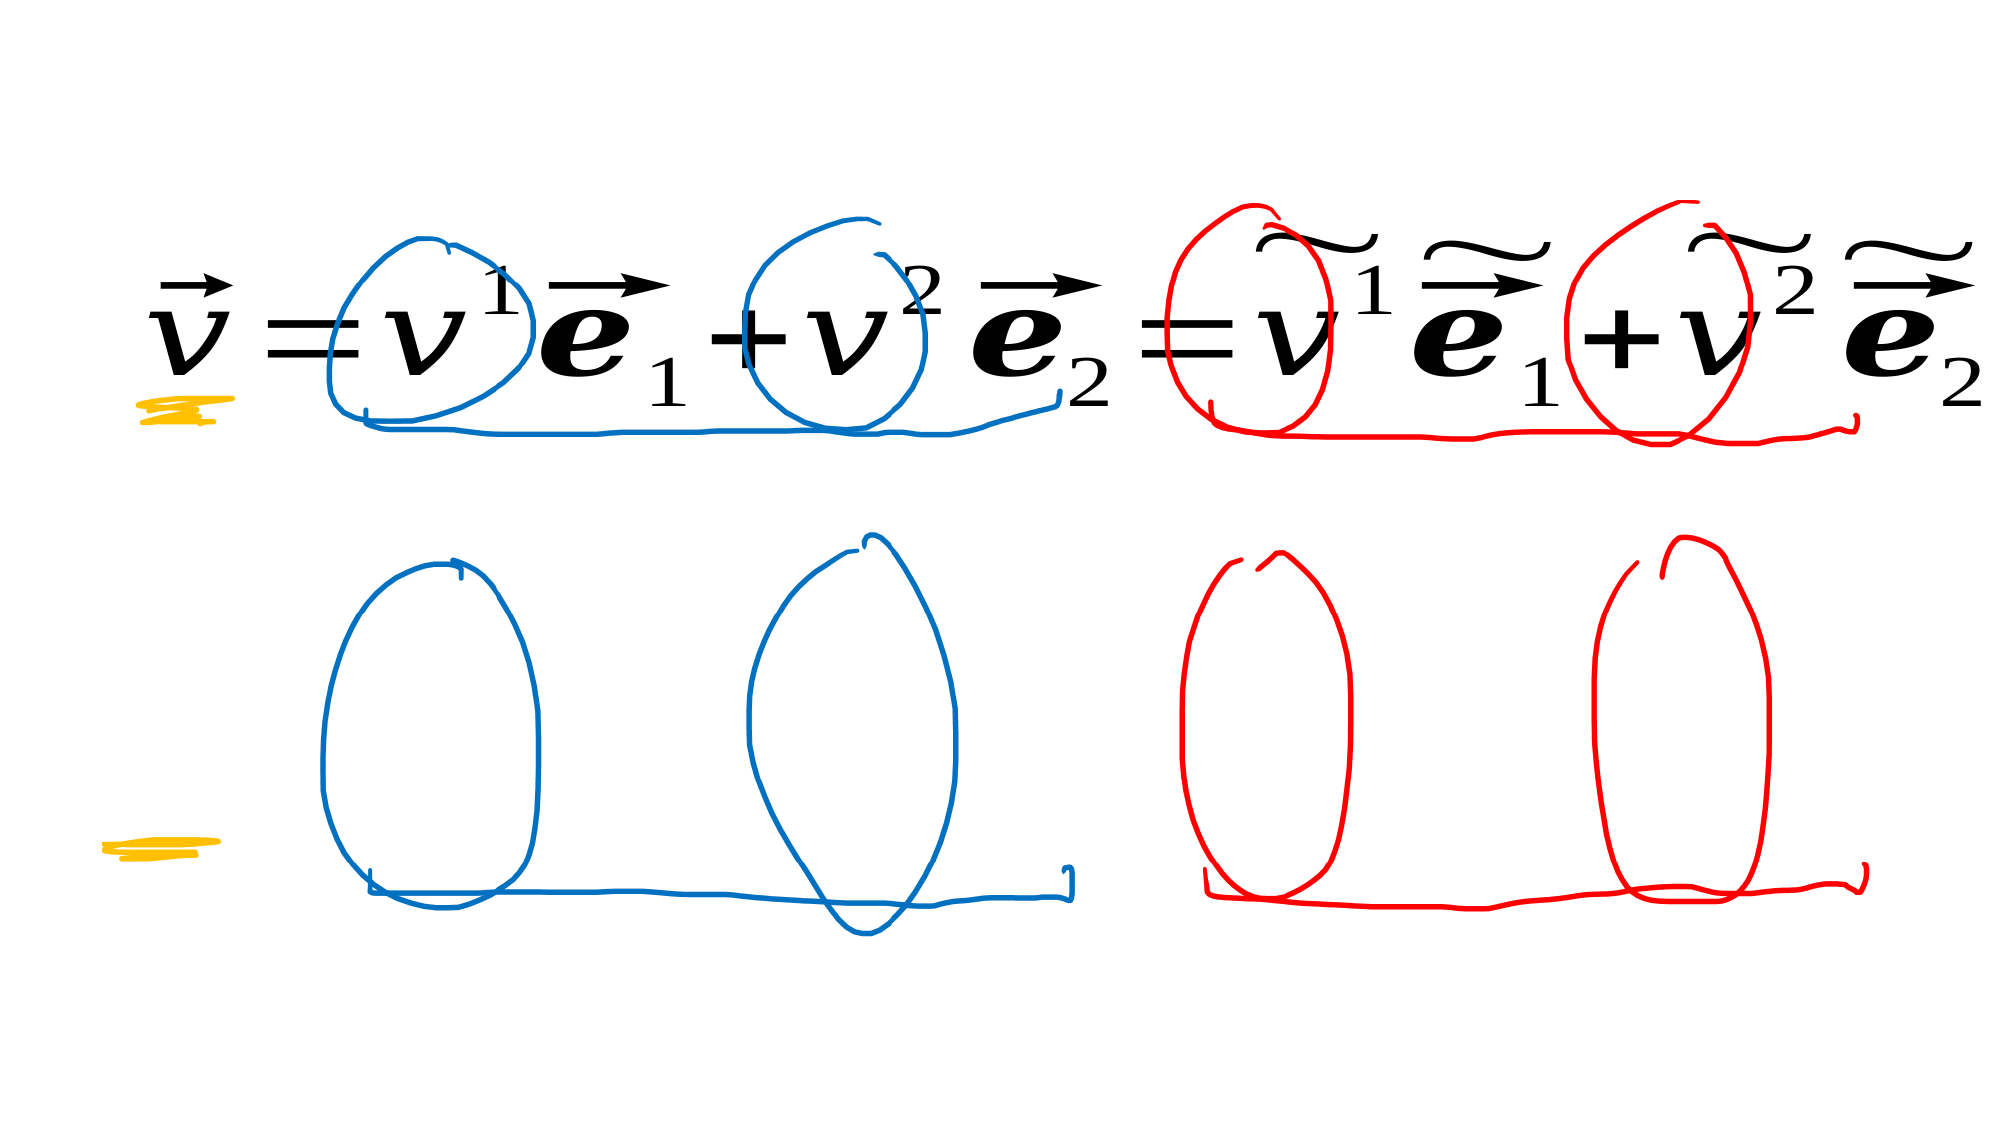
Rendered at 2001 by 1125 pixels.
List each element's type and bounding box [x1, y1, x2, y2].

picture [102, 200, 1878, 945]
